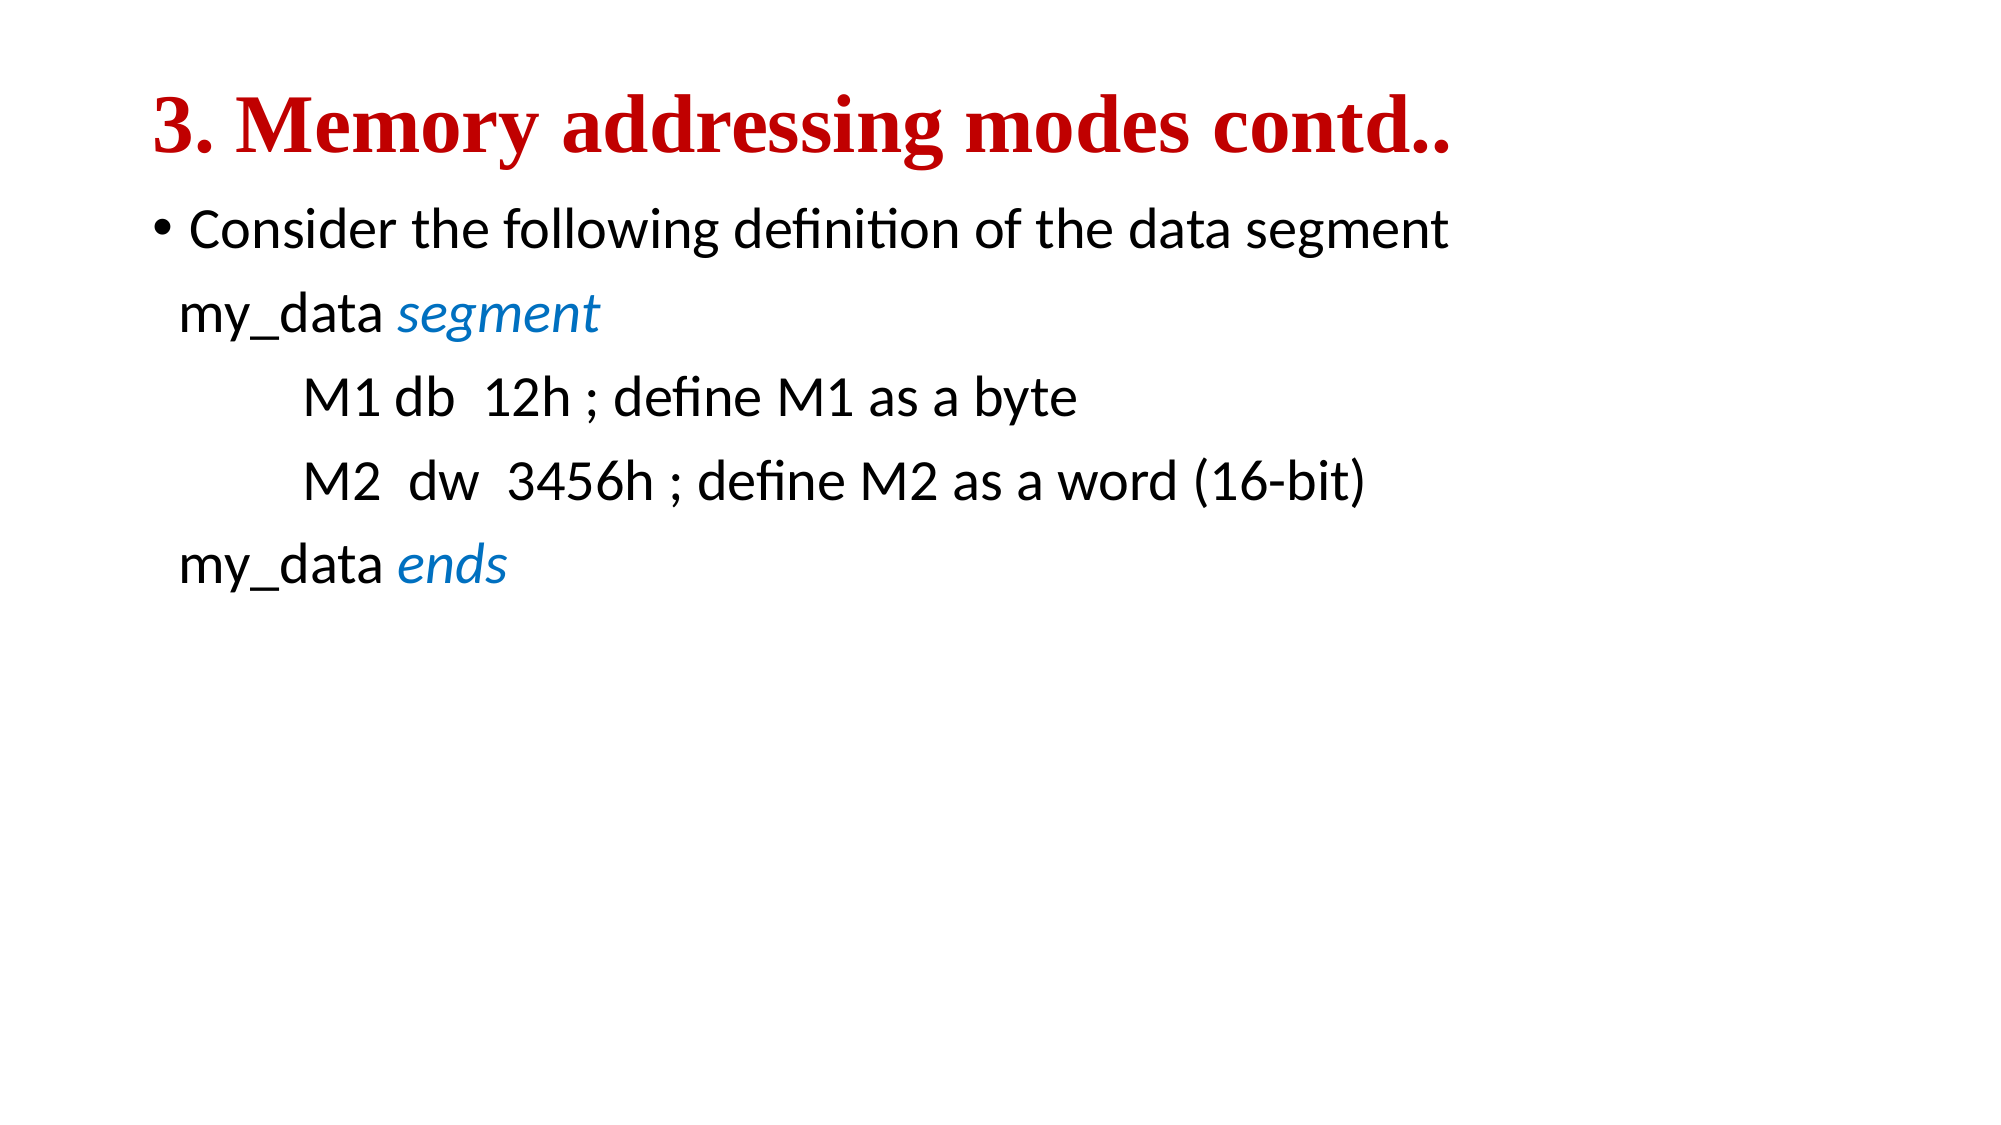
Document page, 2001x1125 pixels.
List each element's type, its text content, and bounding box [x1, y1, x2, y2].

list Consider the following definition of the data segment my_data segment M1 db 12h ; define M1 as a byte M2 dw 3456h ; define M2 as a word (16-bit) my_data ends [137, 191, 1863, 1014]
title 3. Memory addressing modes contd.. [137, 59, 1863, 191]
